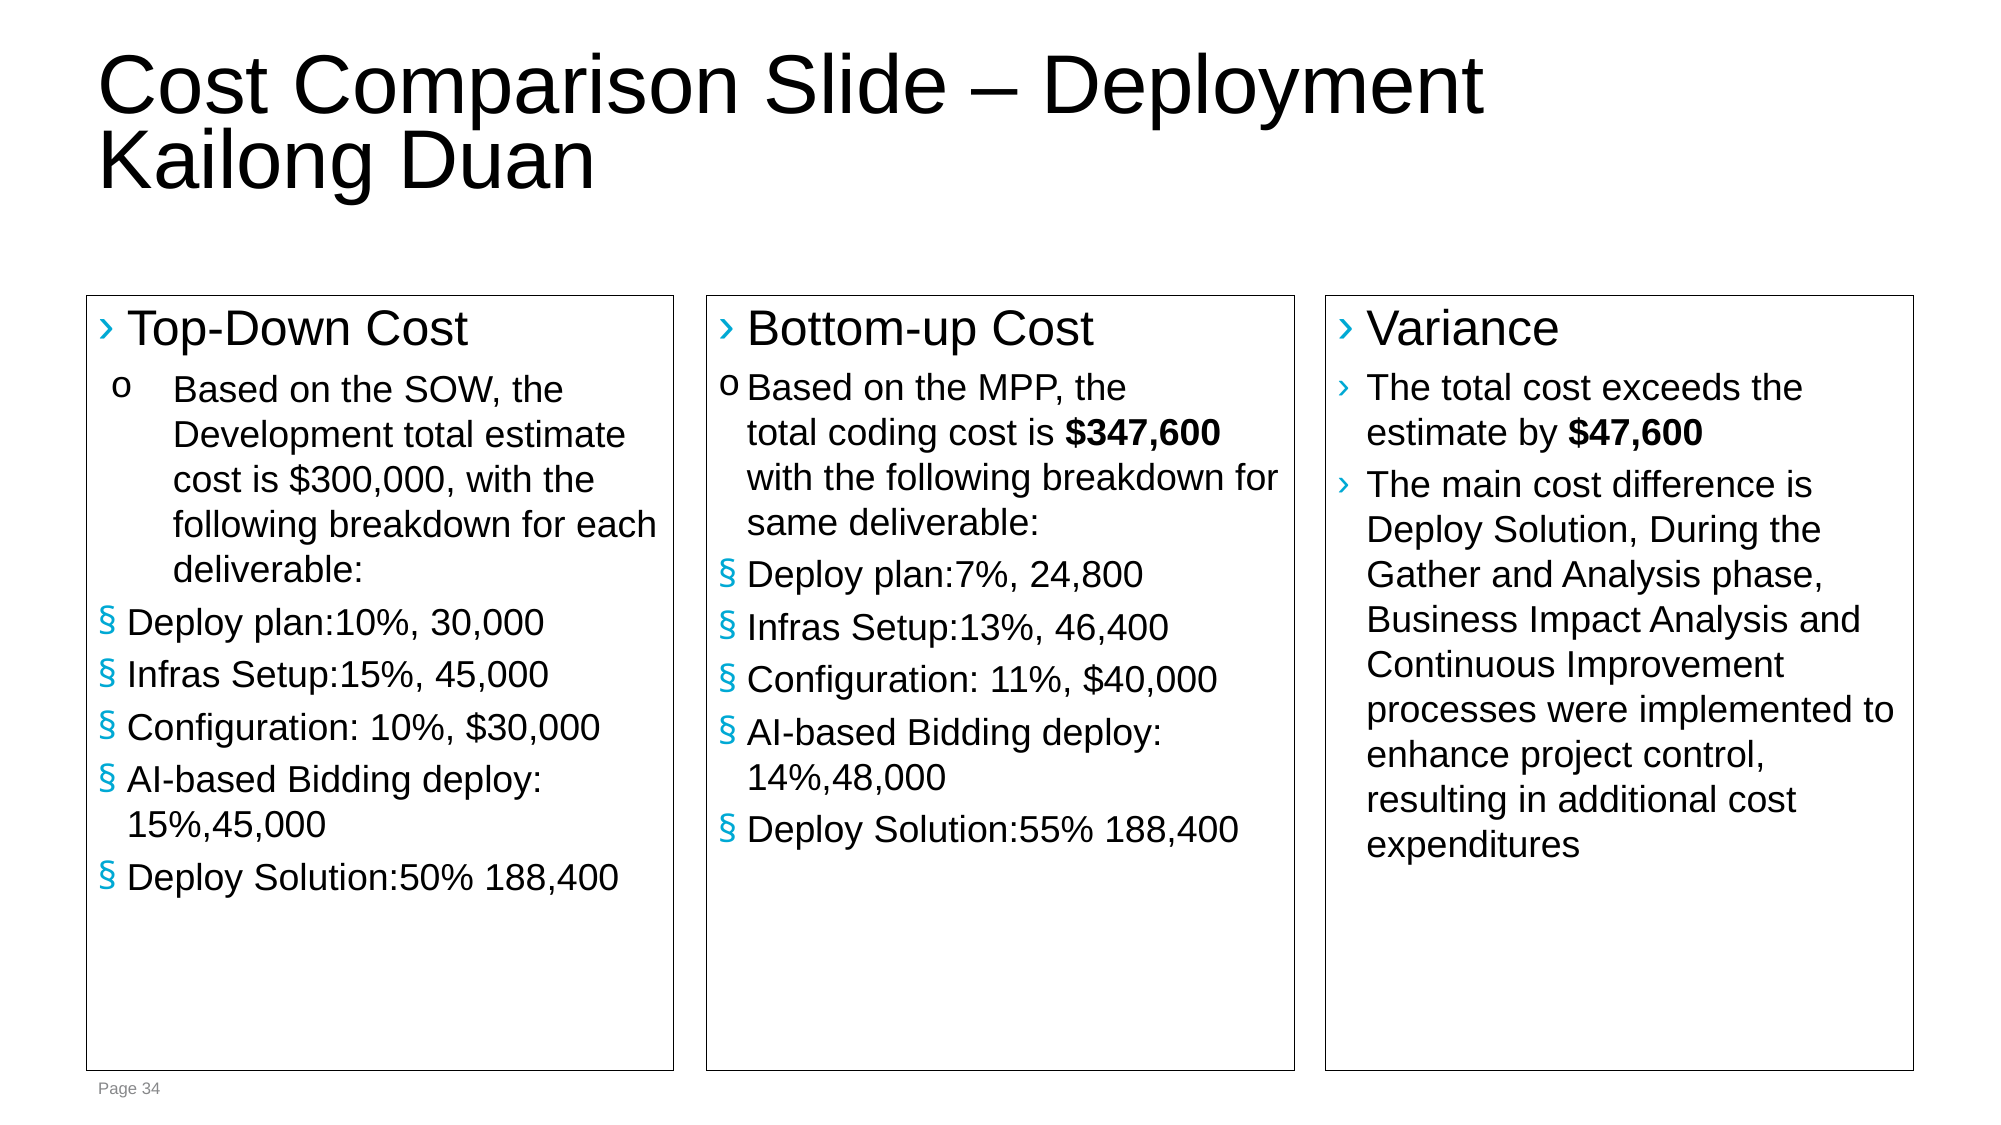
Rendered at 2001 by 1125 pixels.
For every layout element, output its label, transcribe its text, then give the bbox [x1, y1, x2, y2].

list Top-Down Cost Based on the SOW, the Development total estimate cost is $300,000, with the following breakdown for each deliverable: Deploy plan:10%, 30,000 Infras Setup:15%, 45,000 Configuration: 10%, $30,000 AI-based Bidding deploy: 15%,45,000 Deploy Solution:50% 188,400 [86, 295, 674, 1071]
title Cost Comparison Slide – Deployment Kailong Duan [86, 39, 1726, 218]
list Bottom-up Cost Based on the MPP, the total coding cost is $347,600 with the following breakdown for same deliverable: Deploy plan:7%, 24,800 Infras Setup:13%, 46,400 Configuration: 11%, $40,000 AI-based Bidding deploy: 14%,48,000 Deploy Solution:55% 188,400 [706, 295, 1295, 1071]
list Variance The total cost exceeds the estimate by $47,600 The main cost difference is Deploy Solution, During the Gather and Analysis phase, Business Impact Analysis and Continuous Improvement processes were implemented to enhance project control, resulting in additional cost expenditures [1325, 295, 1914, 1071]
